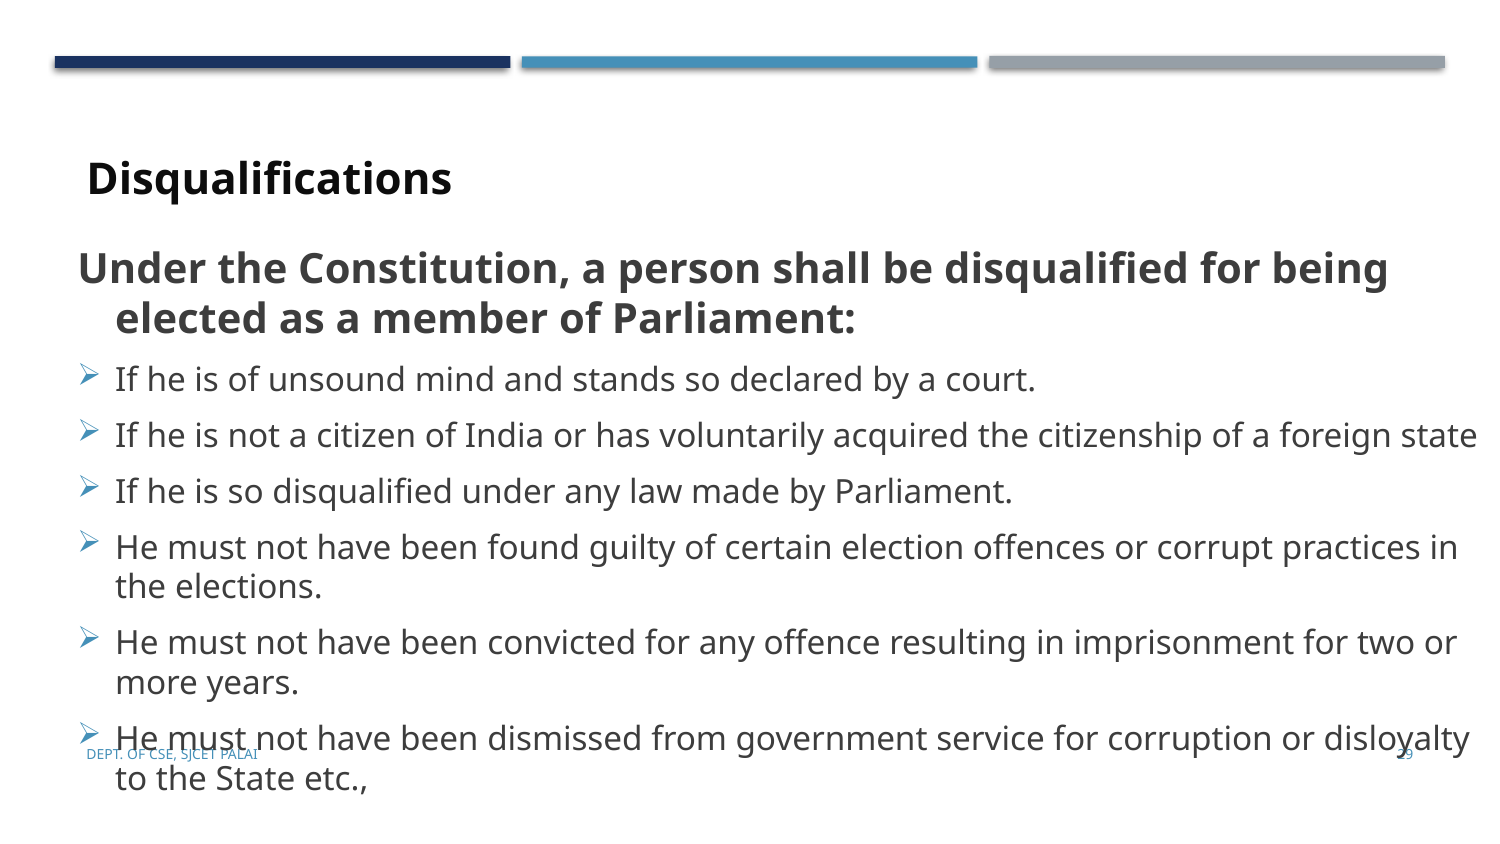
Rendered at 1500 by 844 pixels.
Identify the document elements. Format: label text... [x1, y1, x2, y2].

title Disqualifications [71, 86, 1357, 212]
list Under the Constitution, a person shall be disqualified for being elected as a member of Parliament: If he is of unsound mind and stands so declared by a court. If he is not a citizen of India or has voluntarily acquired the citizenship of a foreign state If he is so disqualified under any law made by Parliament. He must not have been found guilty of certain election offences or corrupt practices in the elections. He must not have been convicted for any offence resulting in imprisonment for two or more years. He must not have been dismissed from government service for corruption or disloyalty to the State etc., [62, 234, 1500, 810]
